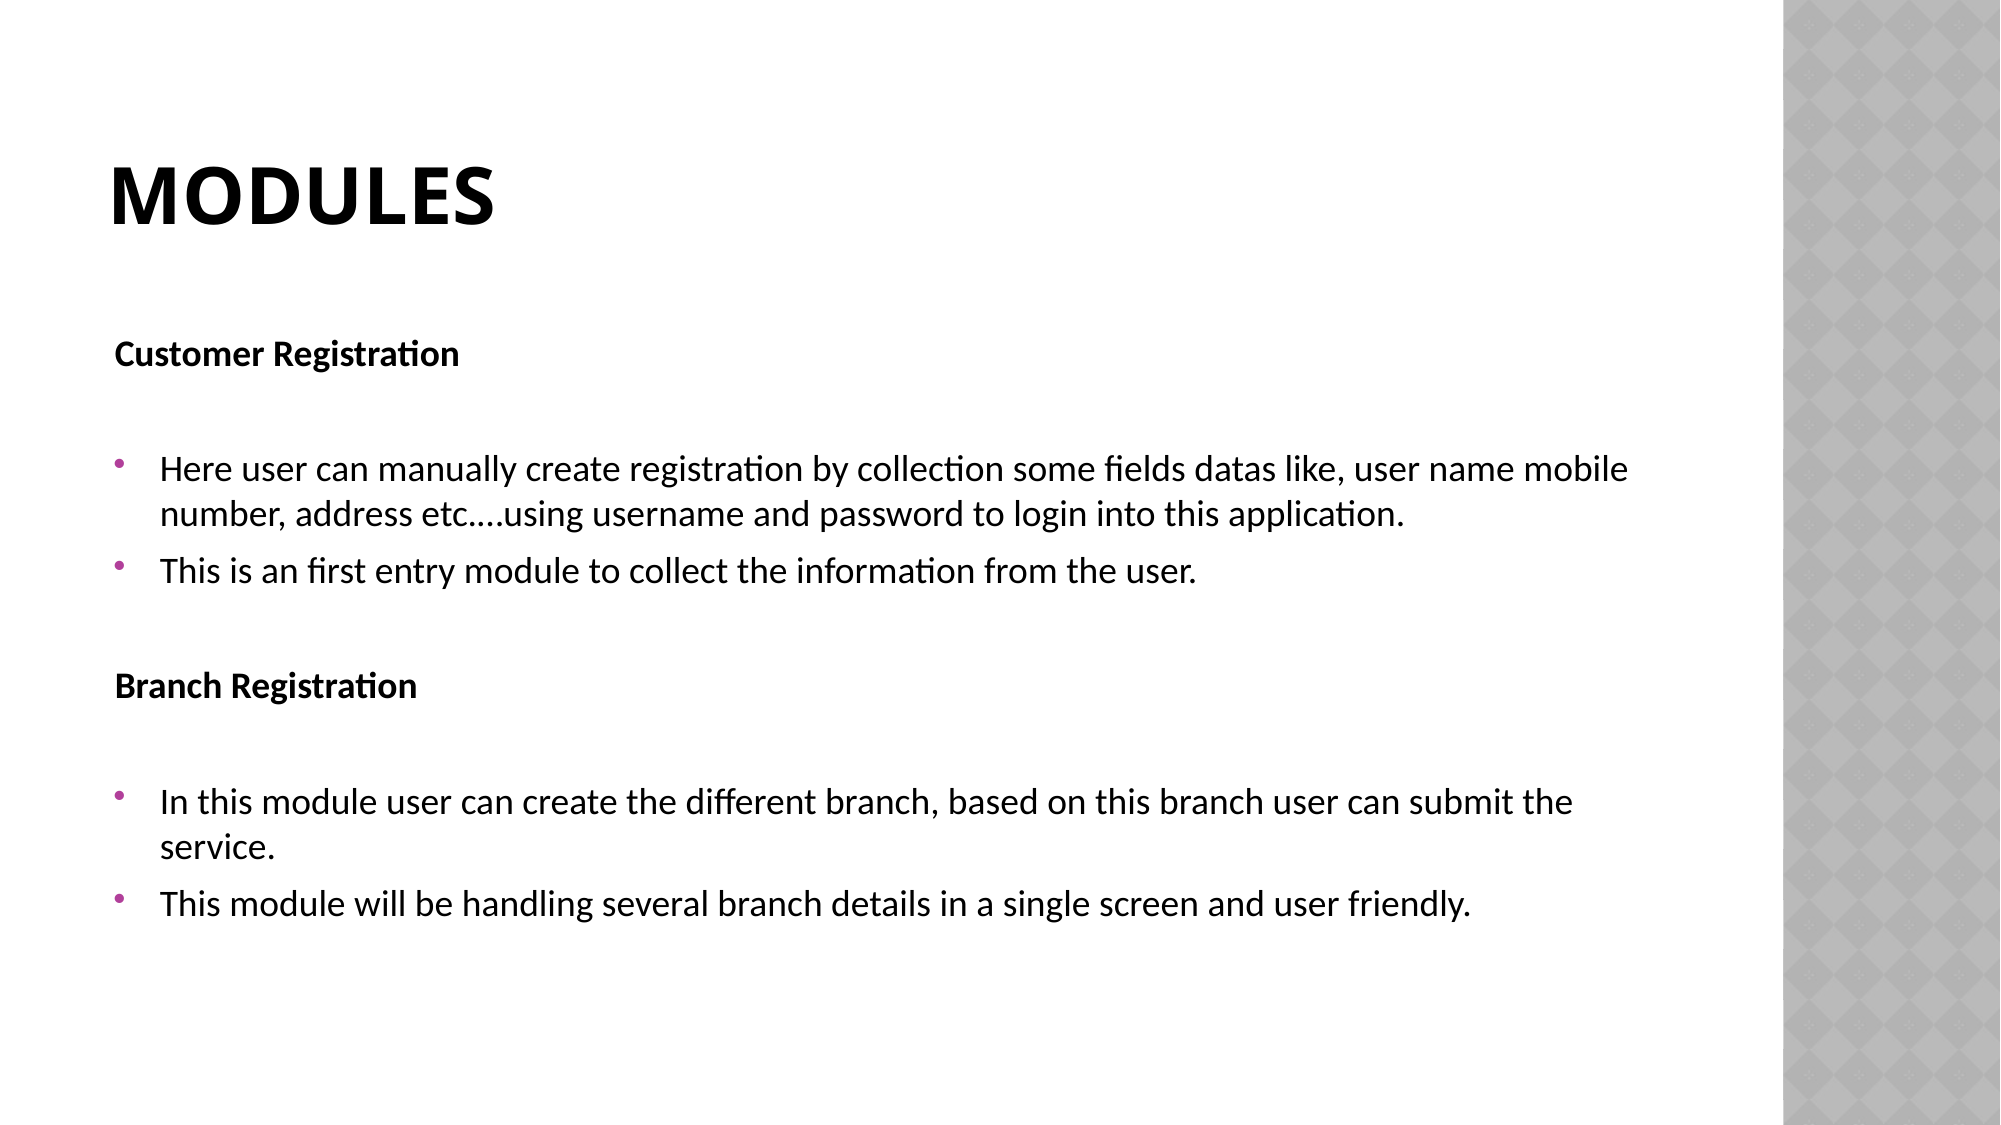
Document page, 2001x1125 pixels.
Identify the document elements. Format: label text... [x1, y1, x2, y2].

title Modules [99, 52, 1684, 240]
list Customer Registration Here user can manually create registration by collection some fields datas like, user name mobile number, address etc.…using username and password to login into this application. This is an first entry module to collect the information from the user. Branch Registration In this module user can create the different branch, based on this branch user can submit the service. This module will be handling several branch details in a single screen and user friendly. [99, 264, 1684, 1059]
